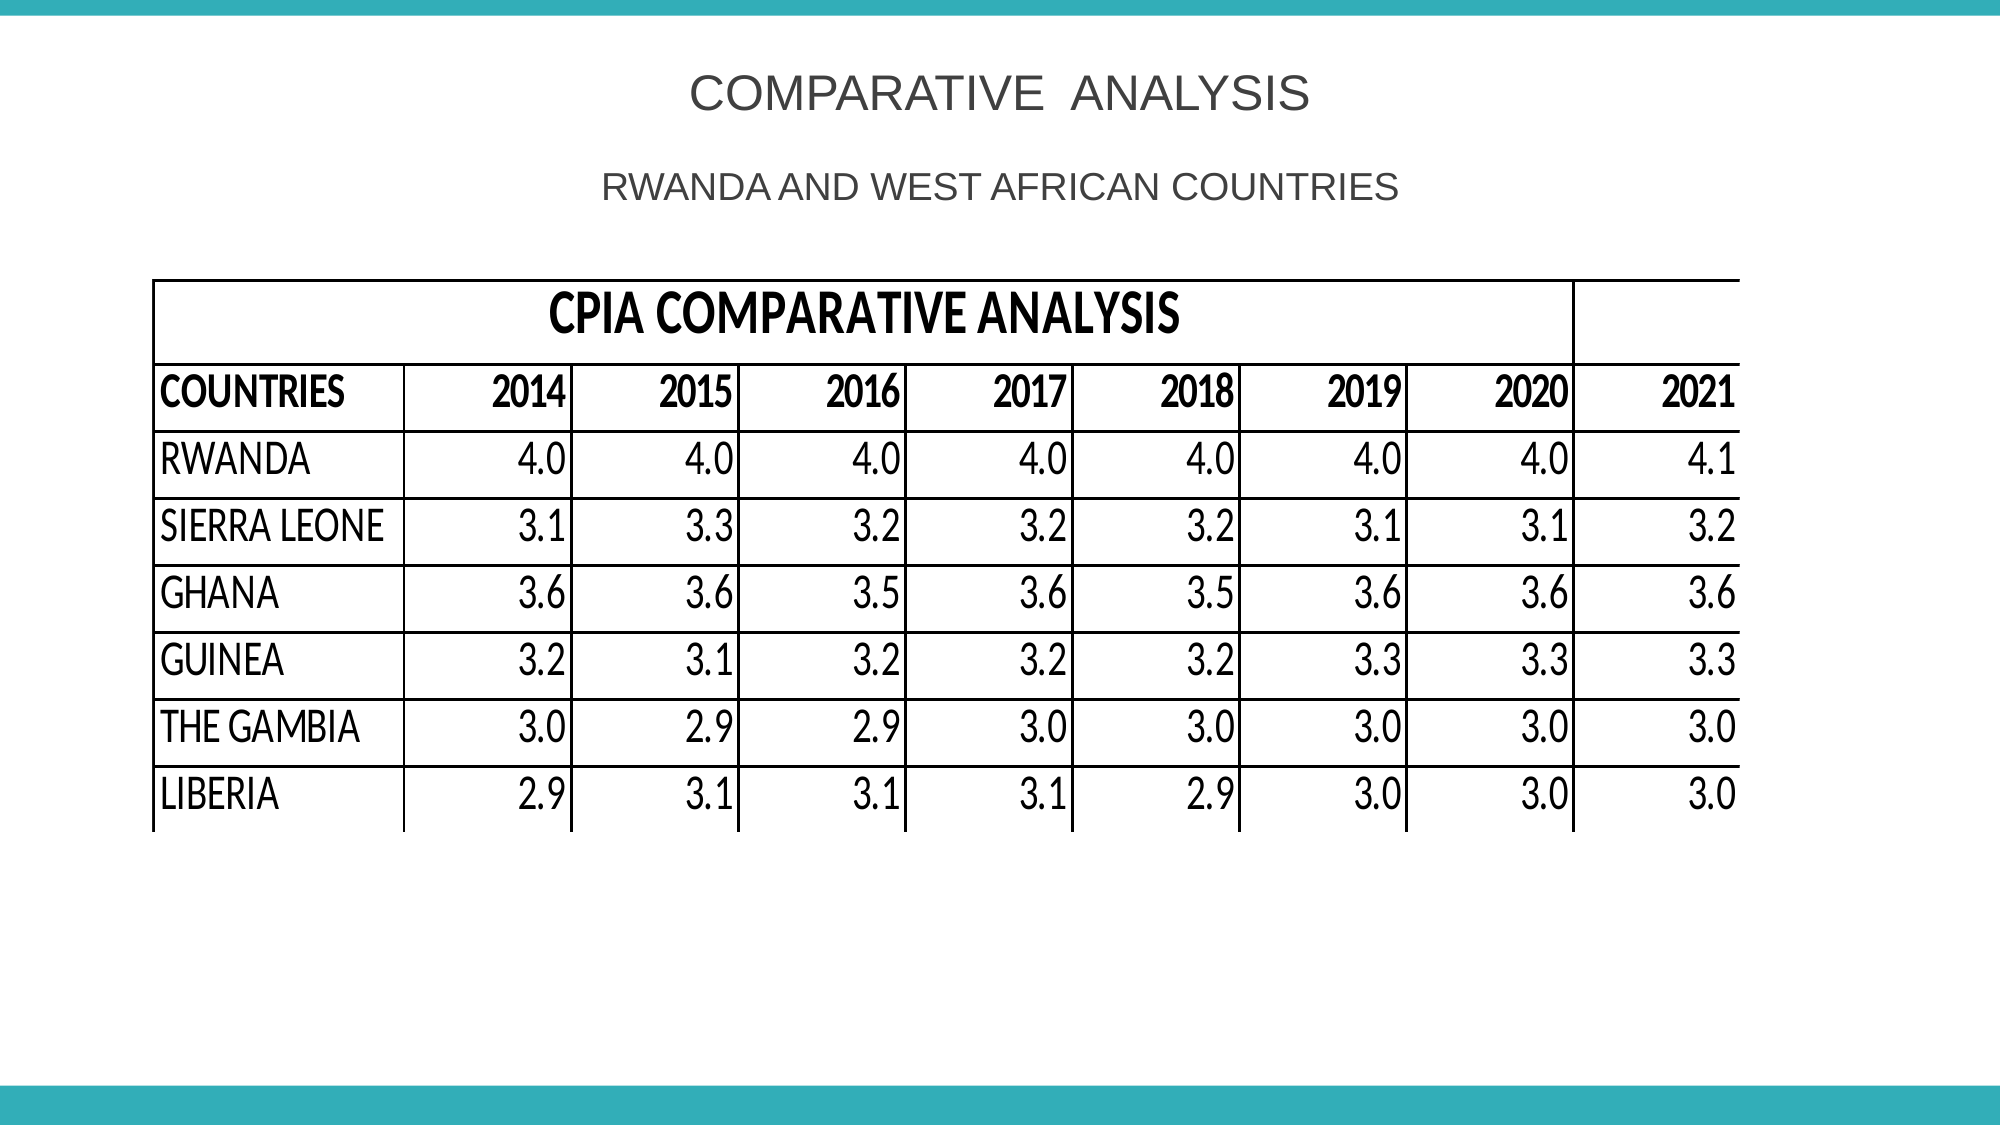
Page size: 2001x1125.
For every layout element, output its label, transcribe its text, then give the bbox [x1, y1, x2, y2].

list COMPARATIVE ANALYSIS [0, 26, 2000, 153]
list RWANDA AND WEST AFRICAN COUNTRIES [0, 153, 2000, 216]
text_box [151, 278, 1743, 836]
